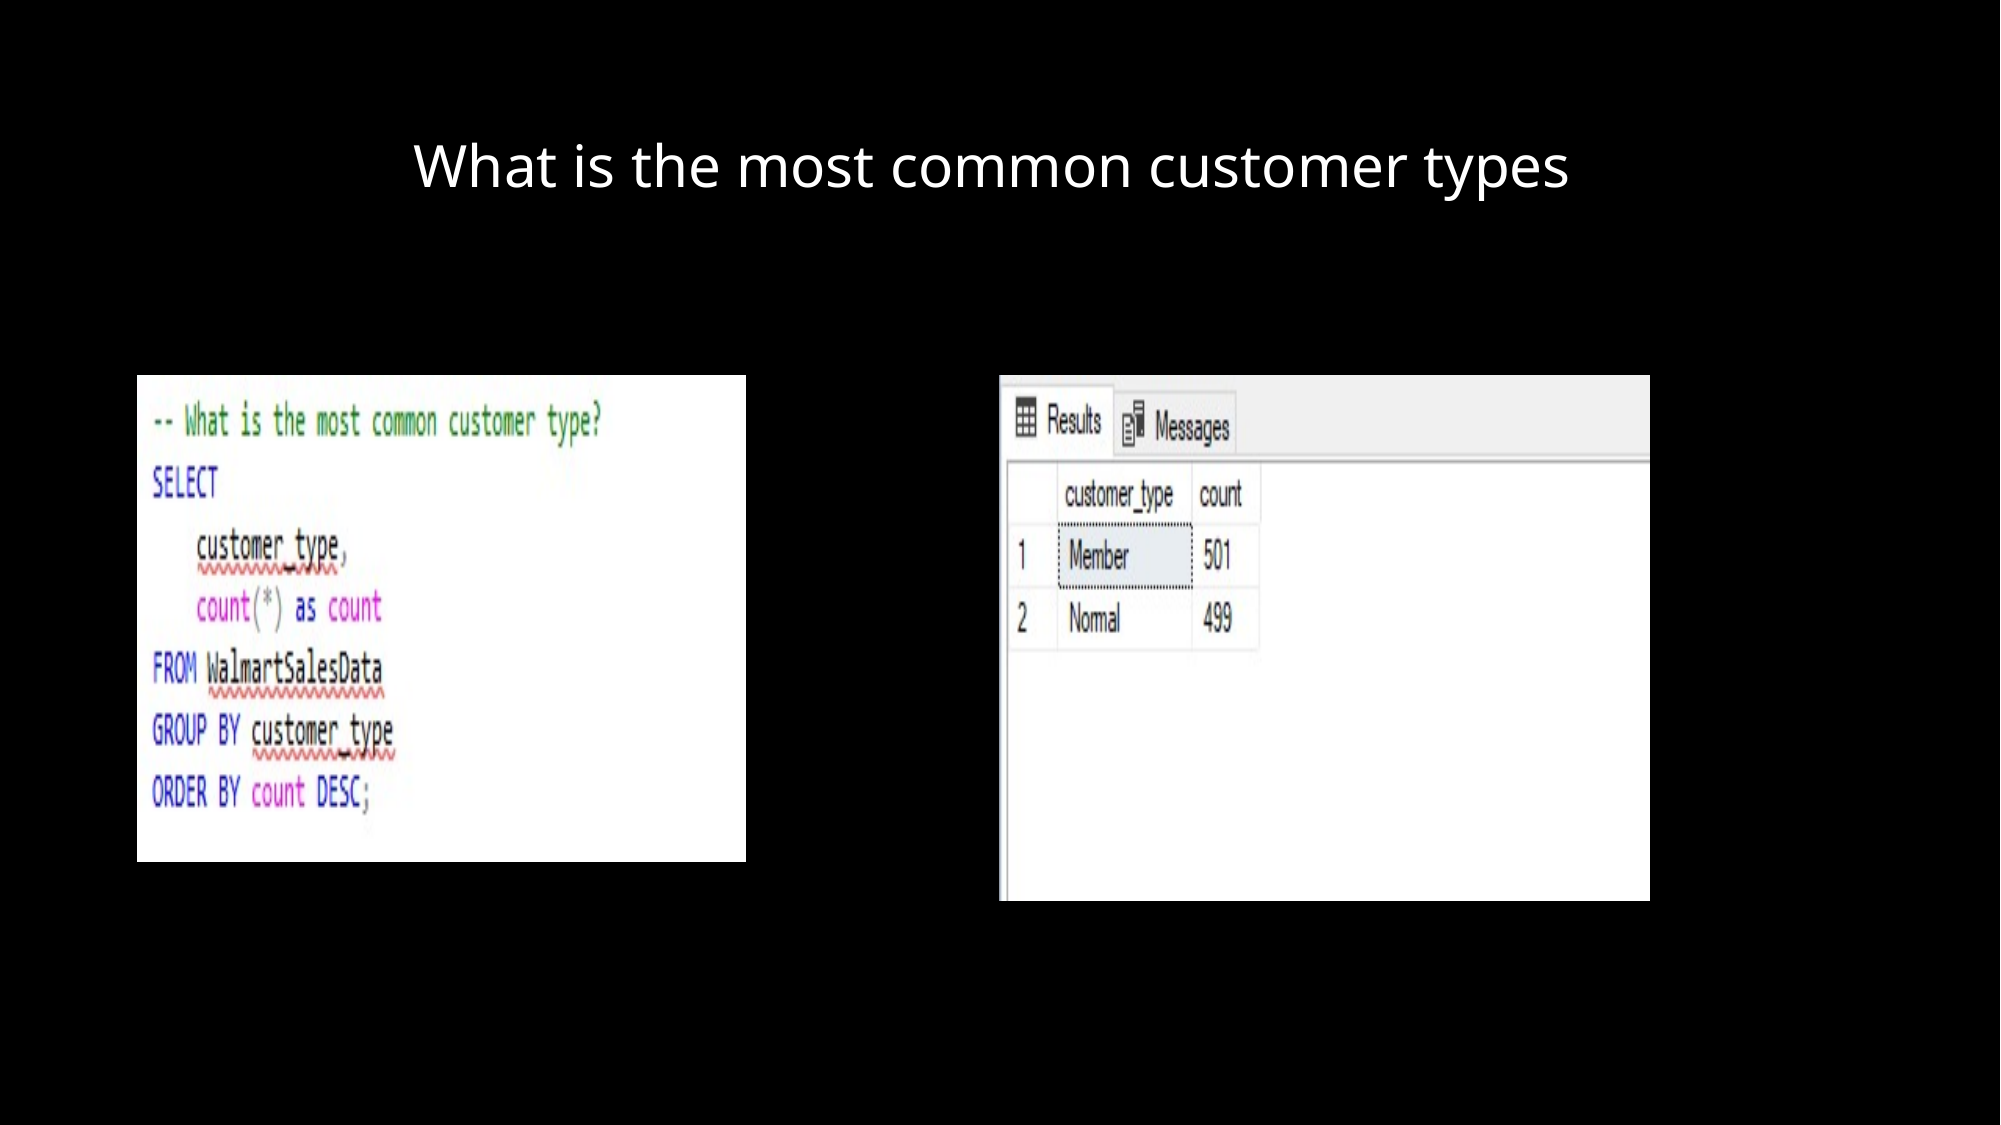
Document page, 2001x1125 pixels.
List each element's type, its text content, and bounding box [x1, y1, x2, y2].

picture [999, 375, 1650, 901]
picture [137, 375, 746, 862]
title What is the most common customer types [137, 59, 1863, 278]
